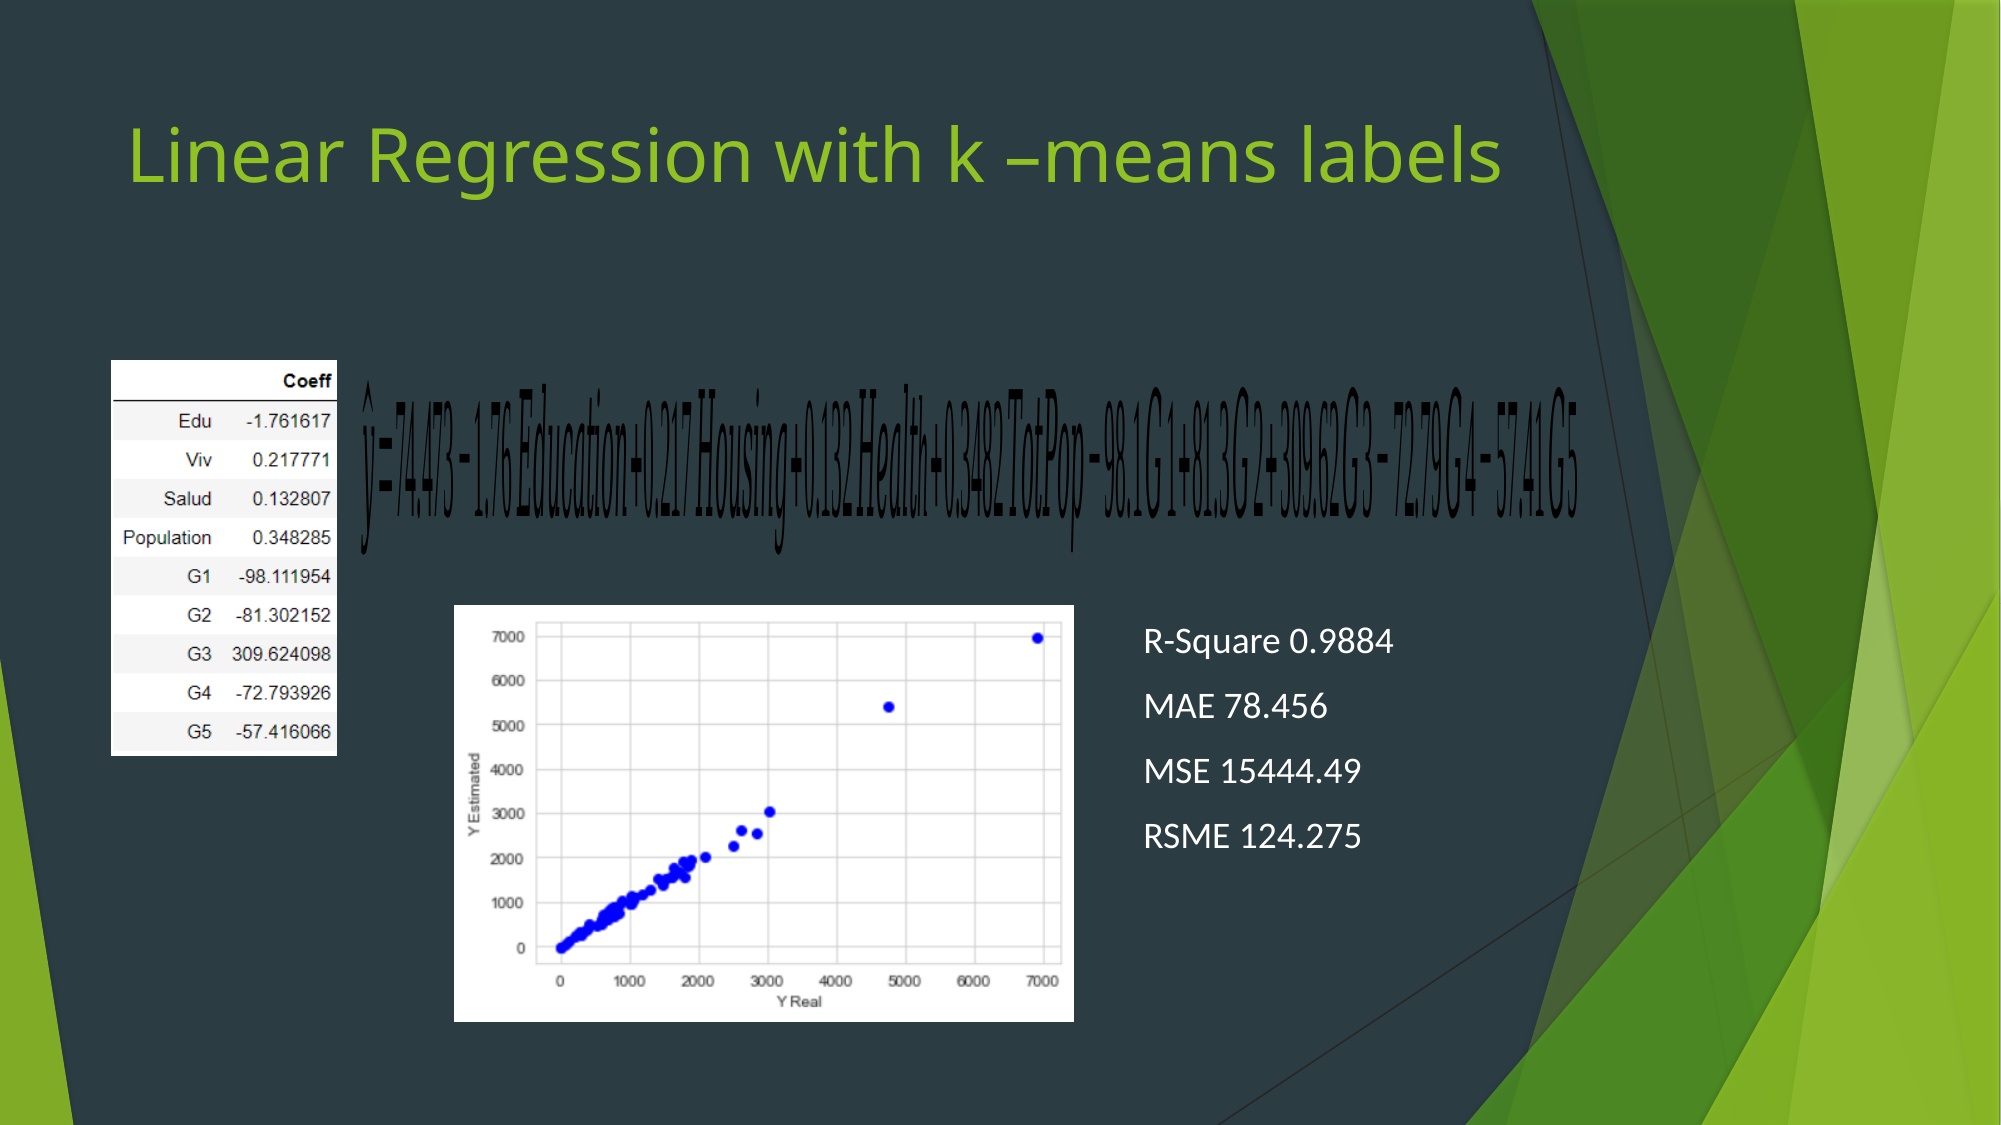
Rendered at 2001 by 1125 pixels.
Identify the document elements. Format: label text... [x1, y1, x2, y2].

picture [454, 605, 1074, 1023]
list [110, 360, 337, 757]
title Linear Regression with k –means labels [111, 99, 1522, 317]
text_box R-Square 0.9884 MAE 78.456 MSE 15444.49 RSME 124.275 [1128, 605, 1556, 863]
